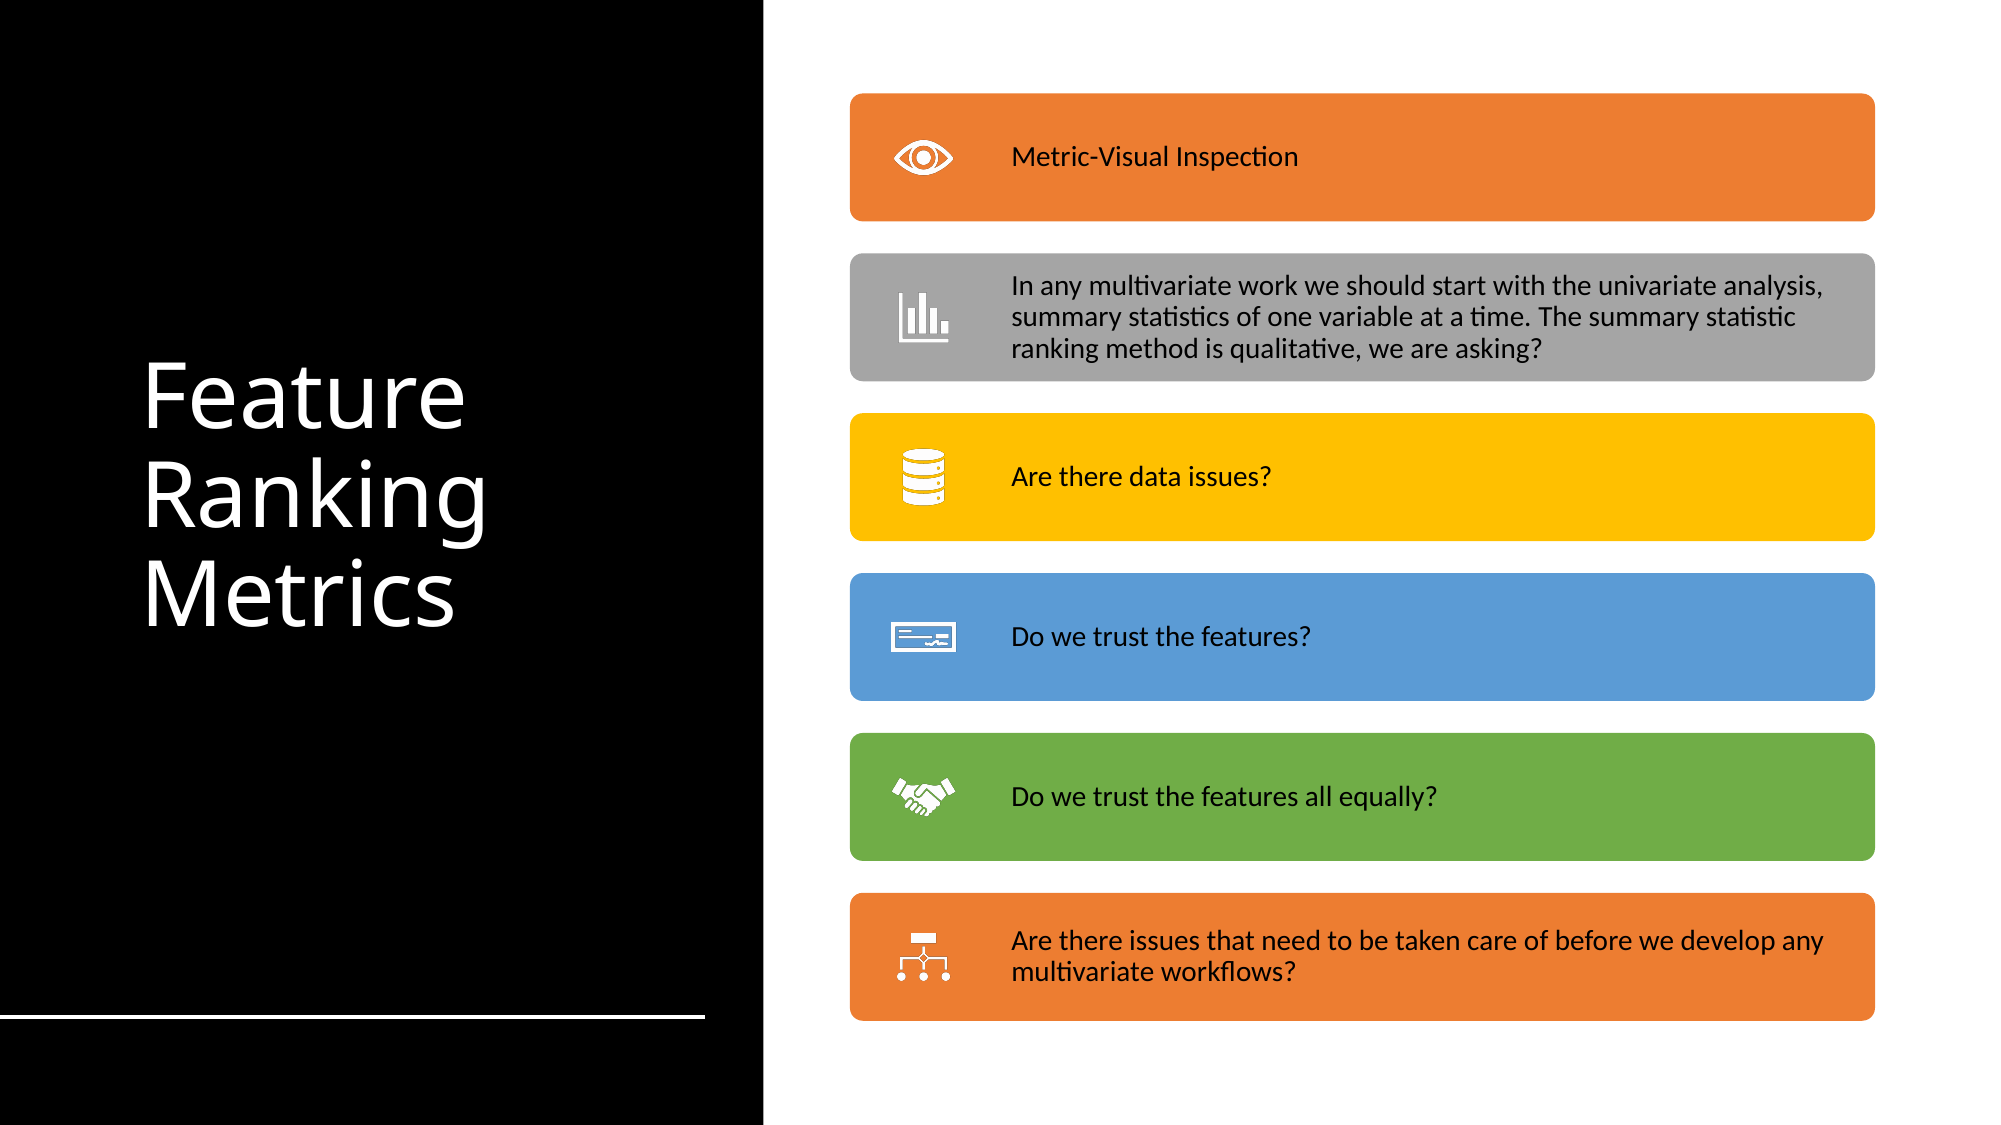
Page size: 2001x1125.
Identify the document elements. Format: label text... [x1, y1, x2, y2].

title Feature Ranking Metrics [125, 91, 711, 905]
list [849, 93, 1875, 1022]
text_box [0, 0, 764, 1125]
